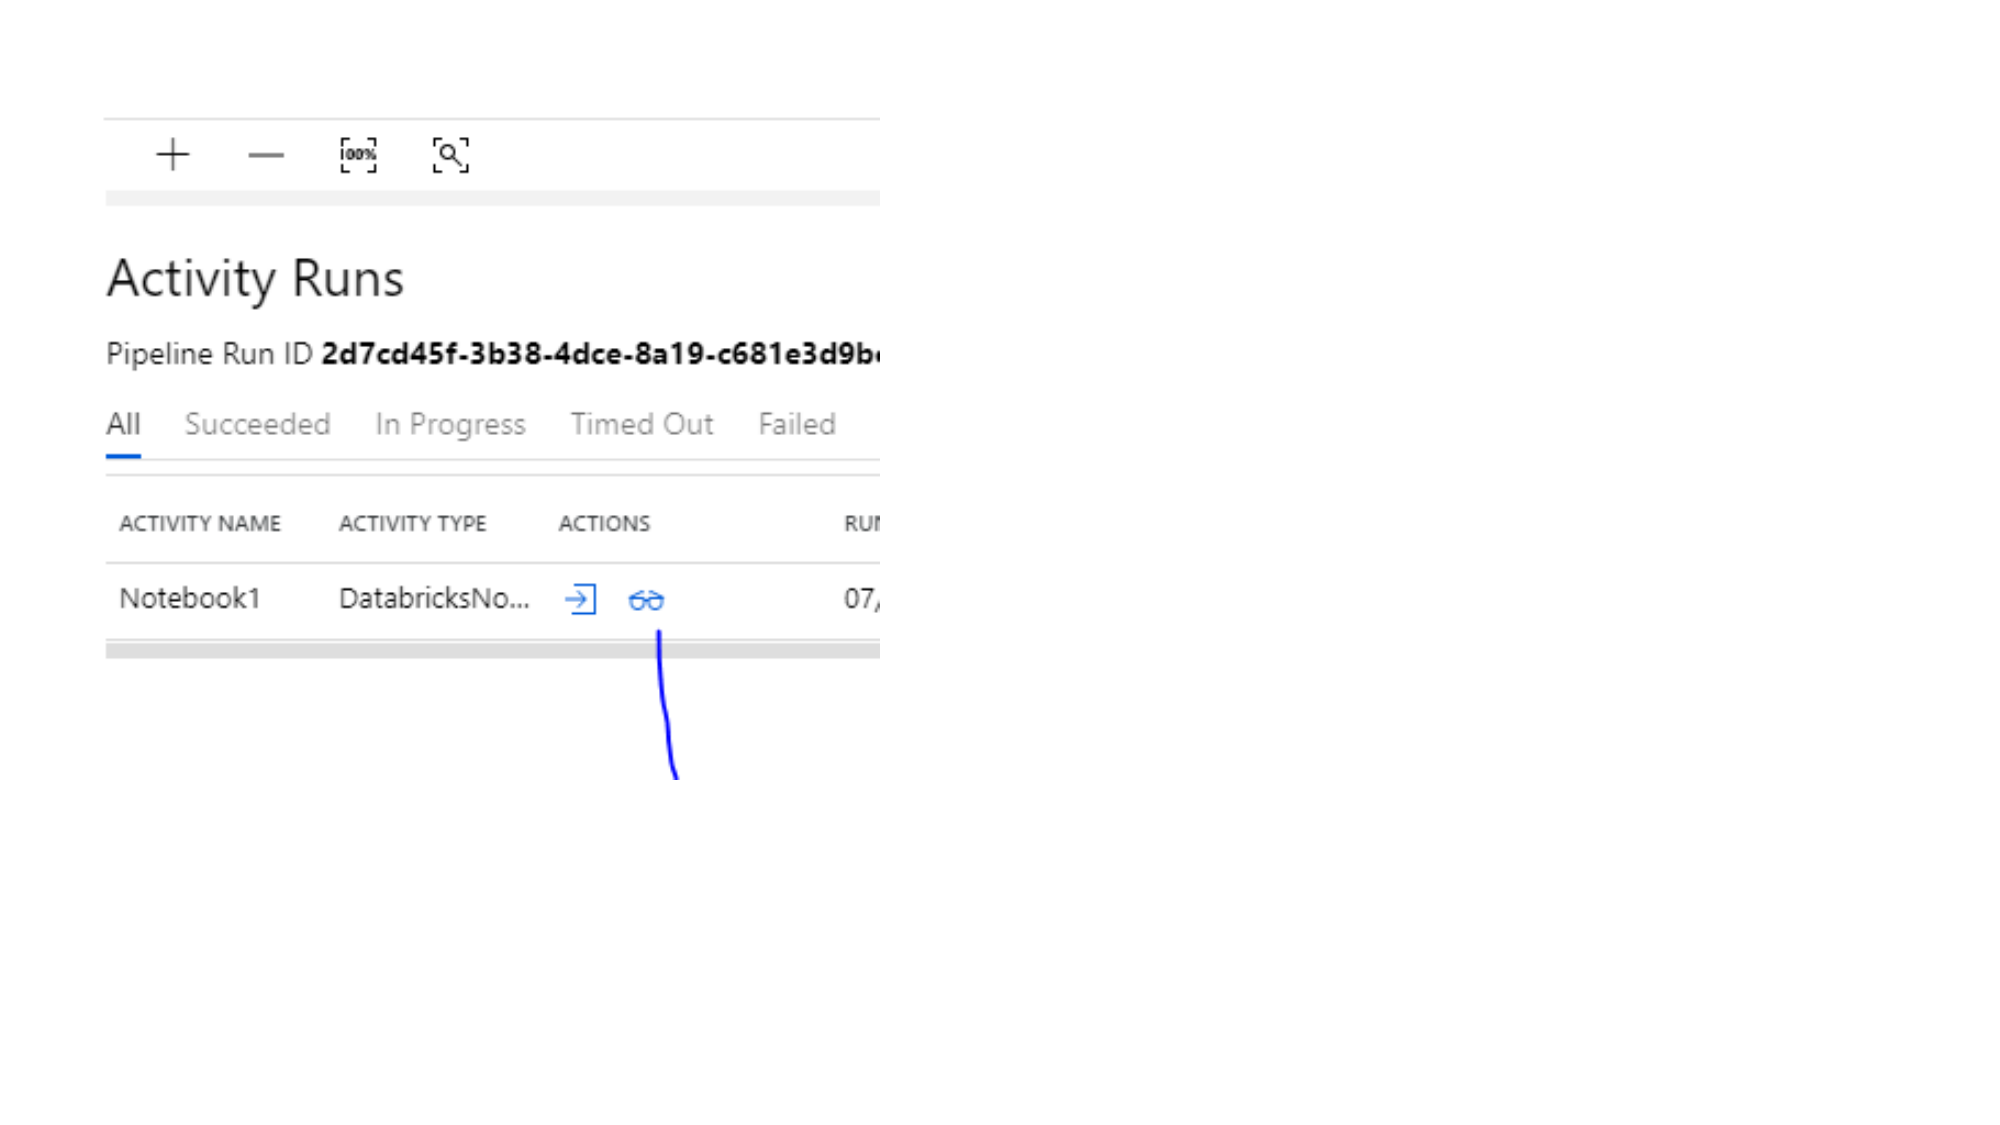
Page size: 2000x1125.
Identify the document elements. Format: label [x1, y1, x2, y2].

picture [67, 24, 881, 781]
